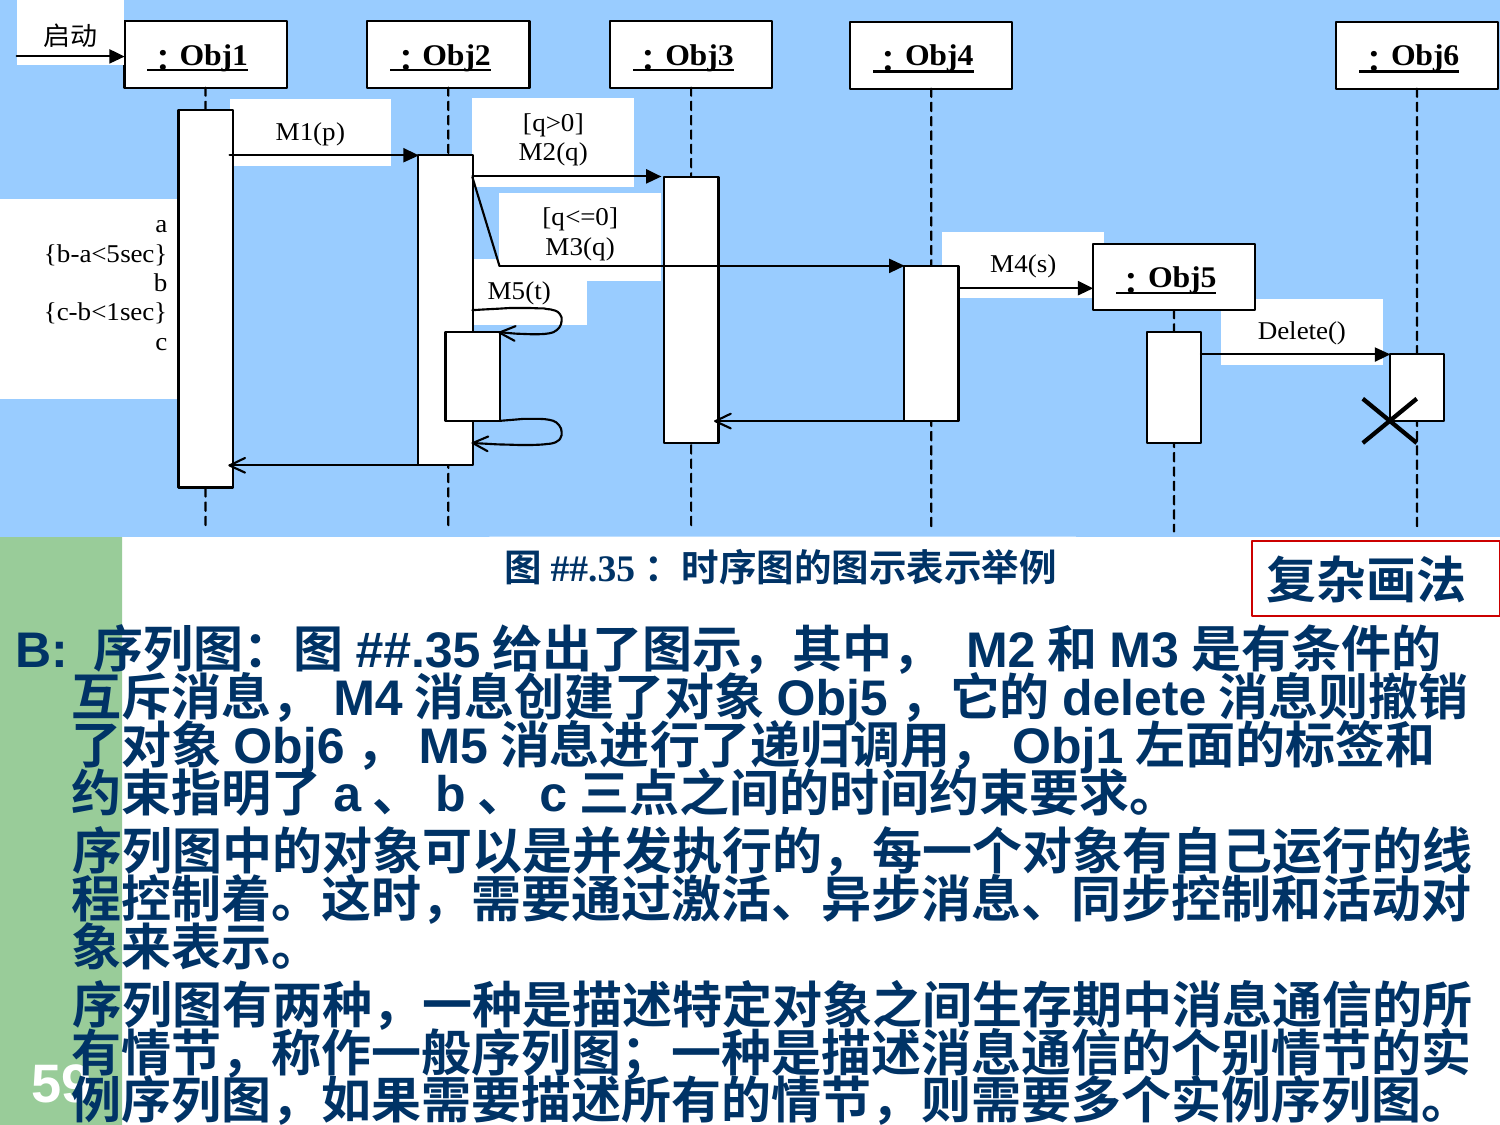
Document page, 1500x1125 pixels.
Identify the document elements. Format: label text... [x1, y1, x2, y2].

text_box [0, 0, 1500, 622]
list B: 序列图：图##.35给出了图示，其中， M2和M3是有条件的互斥消息，M4消息创建了对象Obj5，它的delete消息则撤销了对象Obj6，M5消息进行了递归调用，Obj1左面的标签和约束指明了a、b、c三点之间的时间约束要求。 序列图中的对象可以是并发执行的，每一个对象有自己运行的线程控制着。这时，需要通过激活、异步消息、同步控制和活动对象来表示。 序列图有两种，一种是描述特定对象之间生存期中消息通信的所有情节，称作一般序列图；一种是描述消息通信的个别情节的实例序列图，如果需要描述所有的情节，则需要多个实例序列图。 [0, 629, 1500, 1125]
